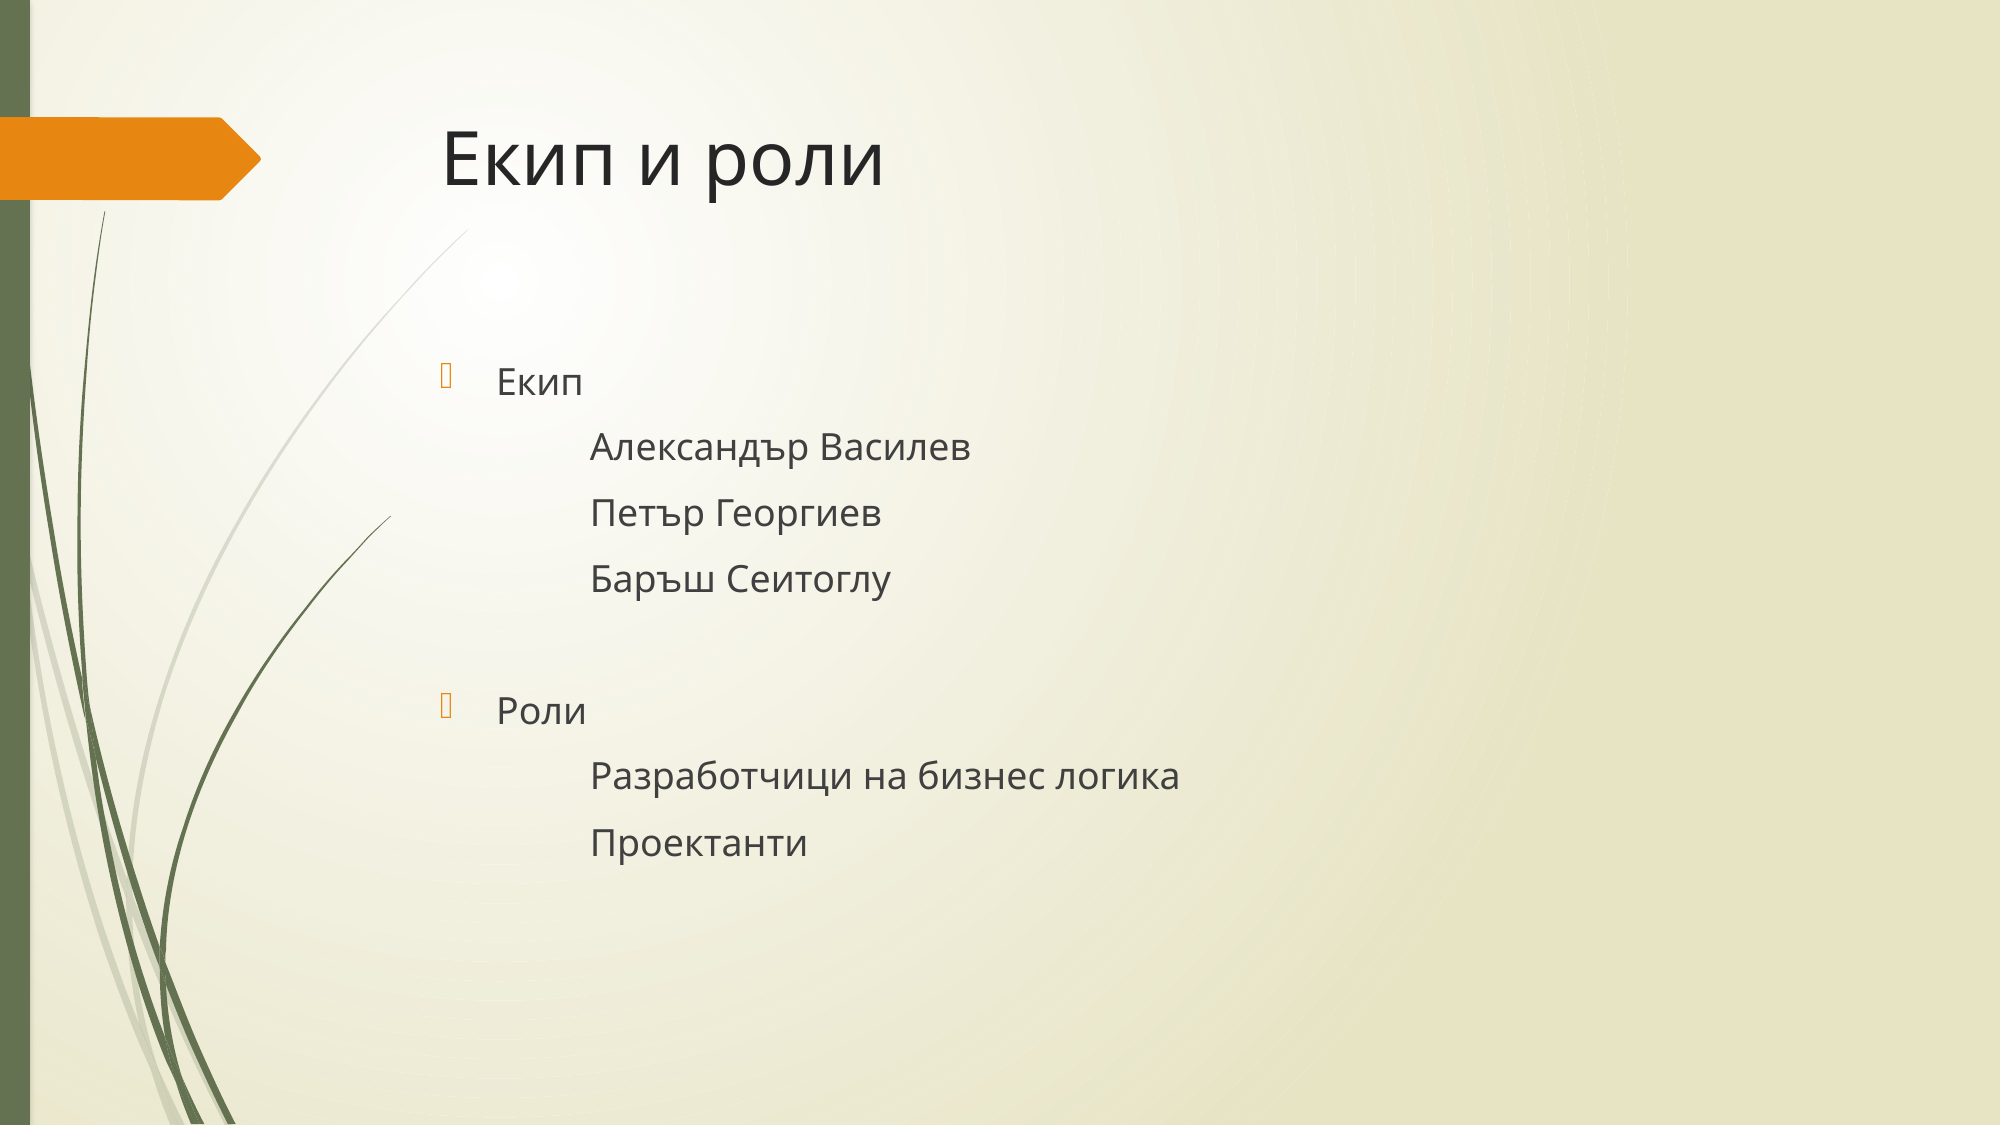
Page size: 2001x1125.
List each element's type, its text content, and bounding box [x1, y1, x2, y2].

list Екип Александър Василев Петър Георгиев Баръш Сеитоглу Роли Разработчици на бизнес логика Проектанти [424, 350, 1888, 970]
title Екип и роли [425, 102, 1888, 313]
